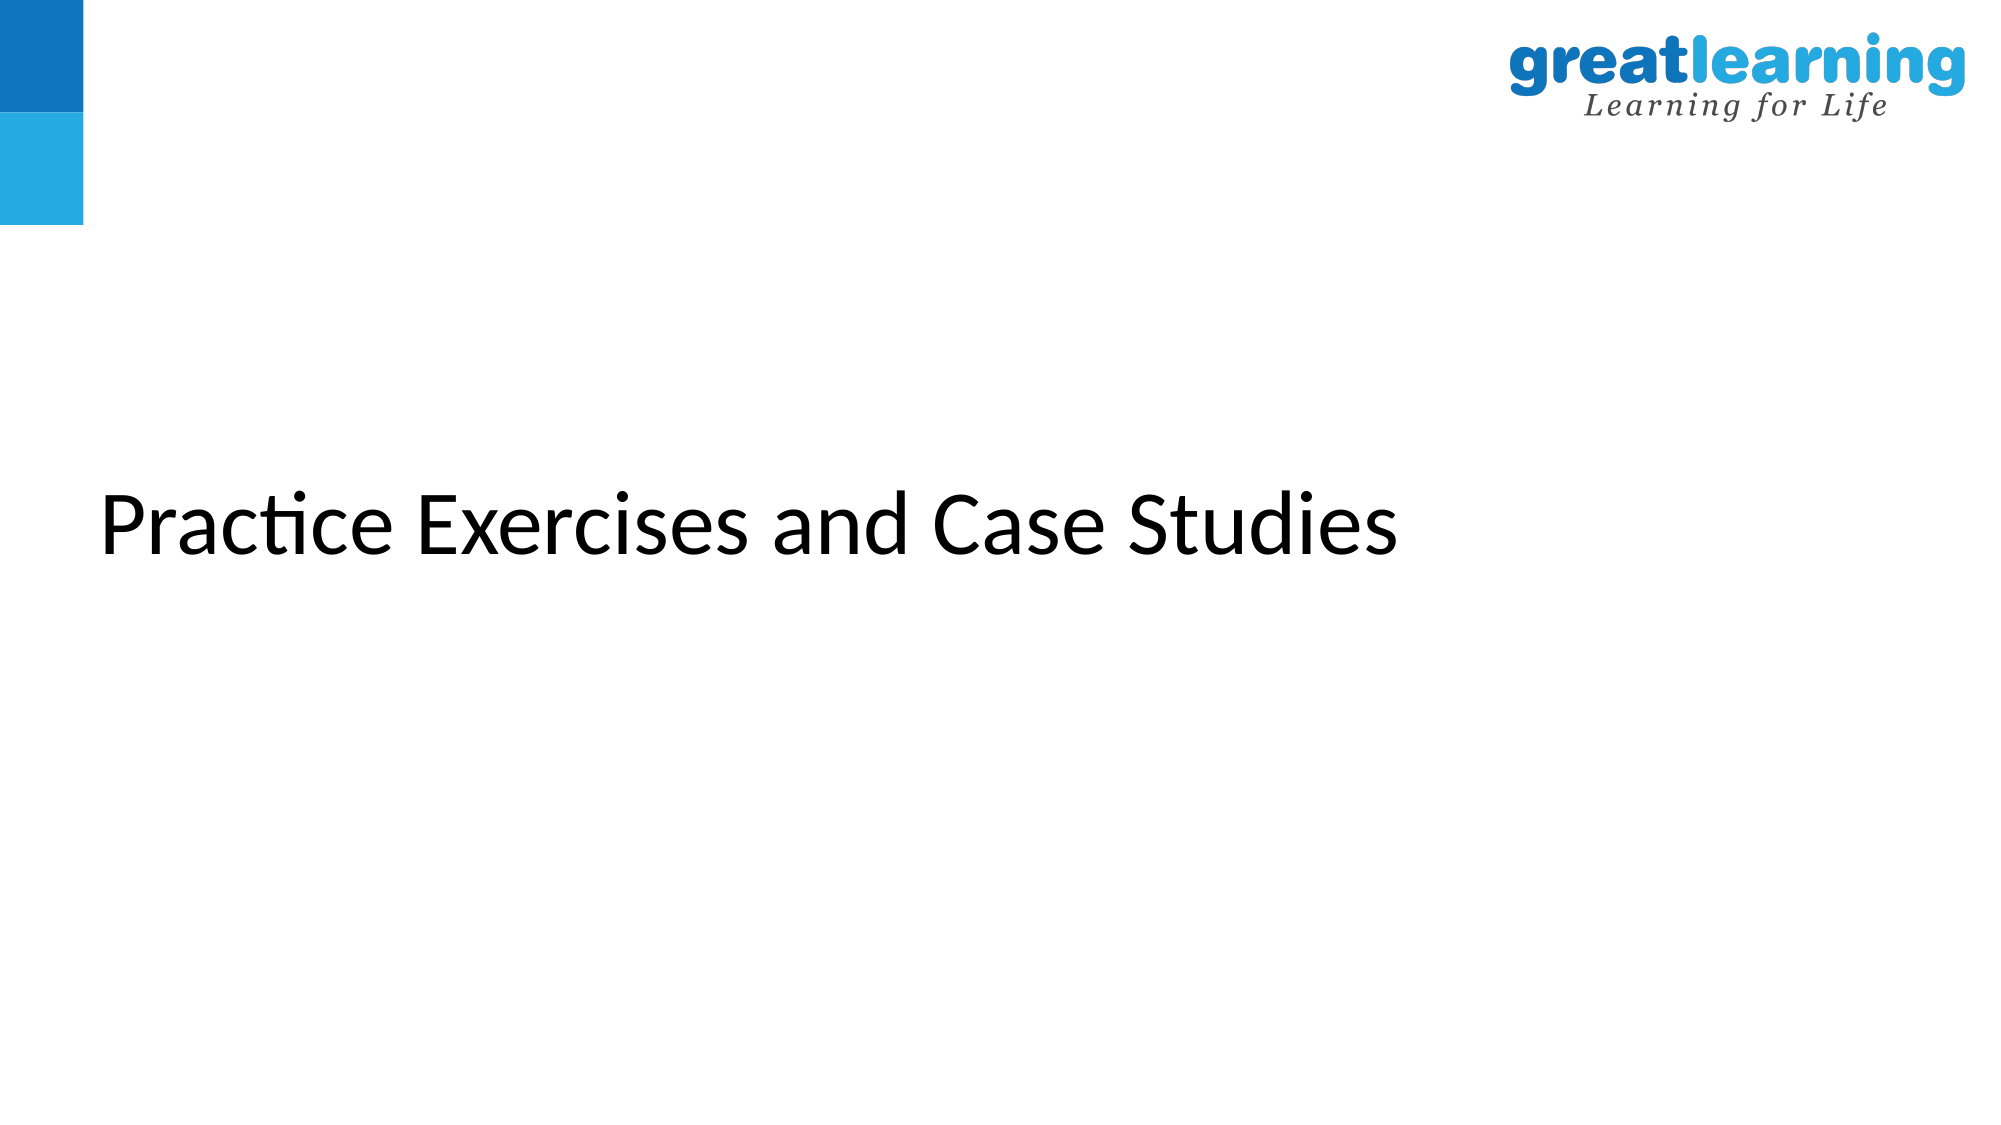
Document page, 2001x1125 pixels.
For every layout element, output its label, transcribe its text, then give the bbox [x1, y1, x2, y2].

title Practice Exercises and Case Studies [84, 416, 1810, 634]
picture [1508, 30, 1967, 124]
